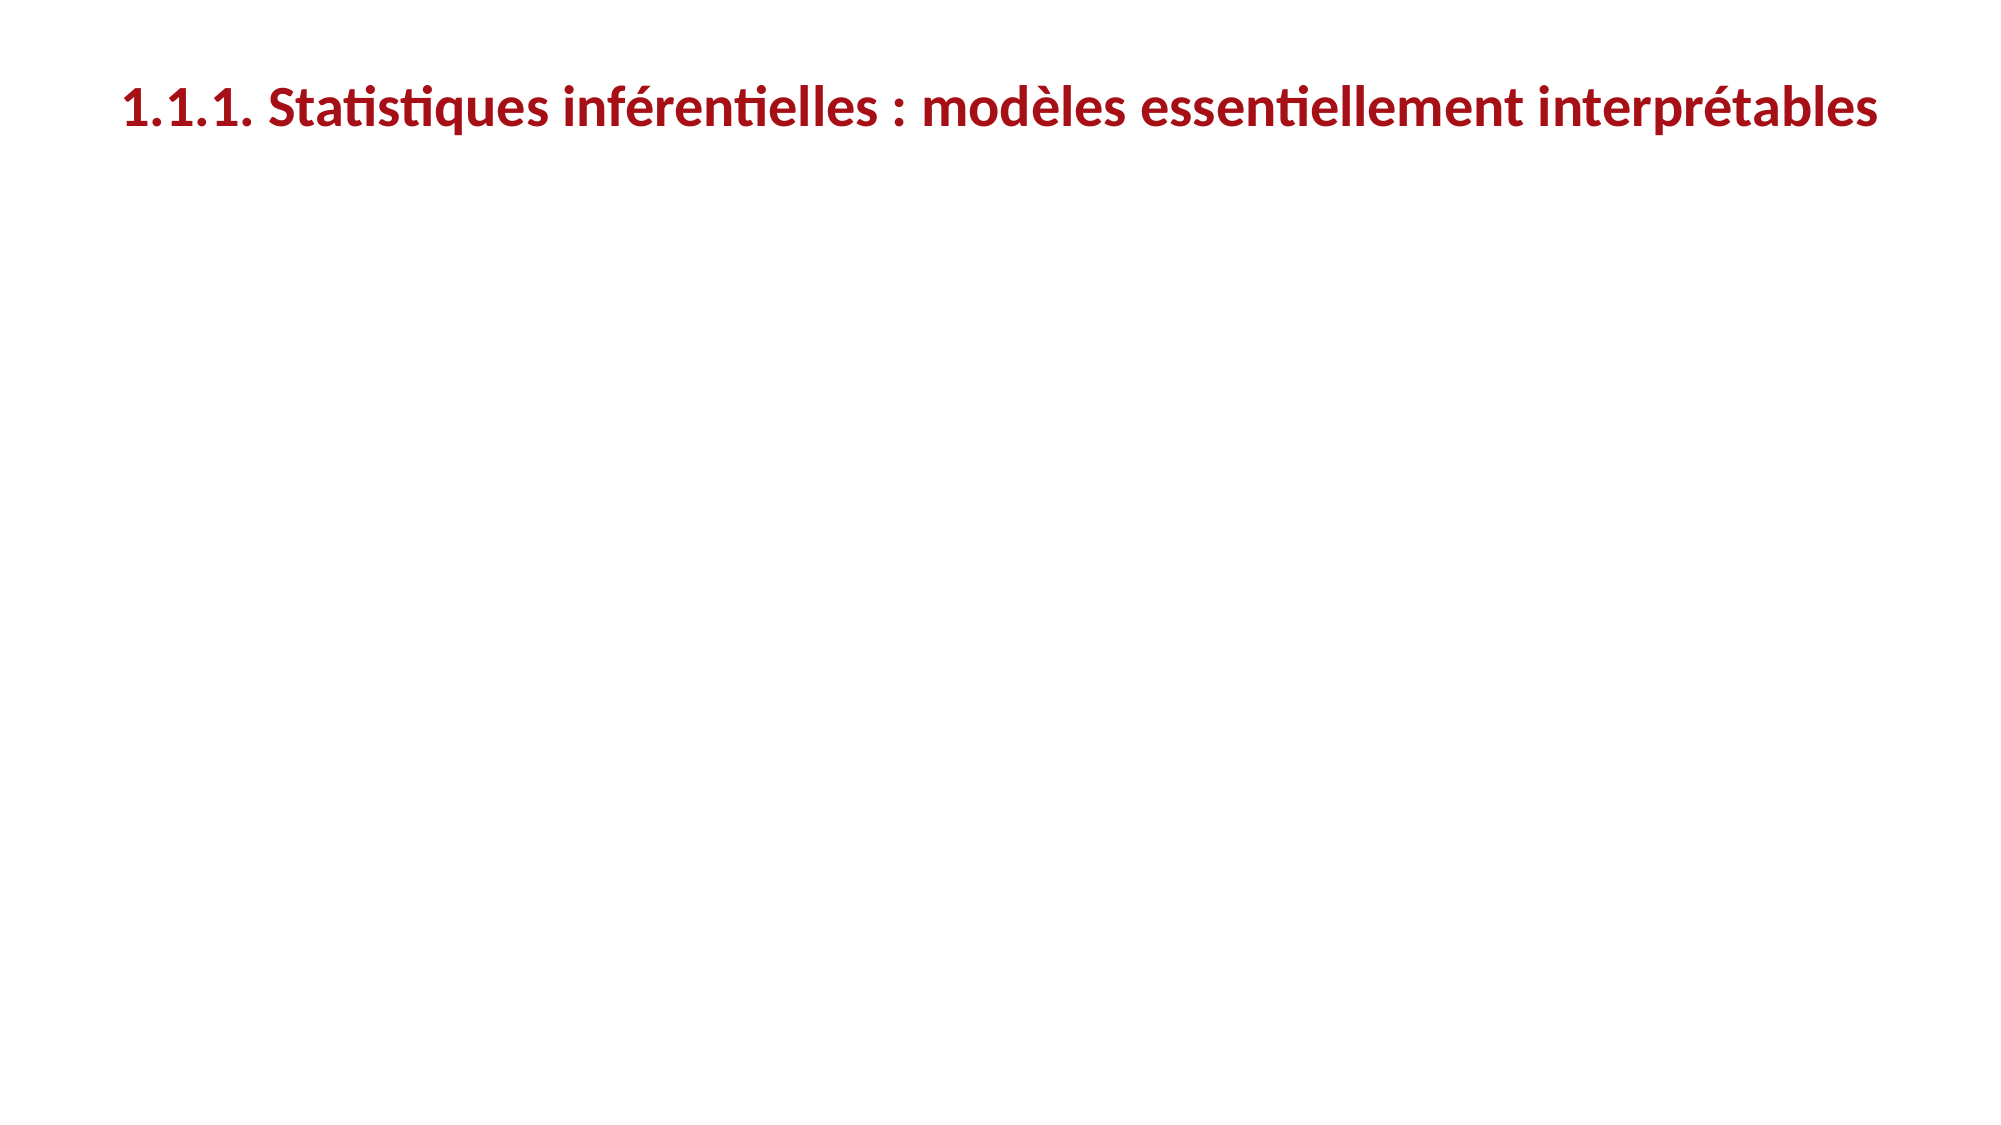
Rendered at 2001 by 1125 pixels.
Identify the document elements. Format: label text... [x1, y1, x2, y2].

text_box 1.1.1. Statistiques inférentielles : modèles essentiellement interprétables [0, 60, 2000, 146]
